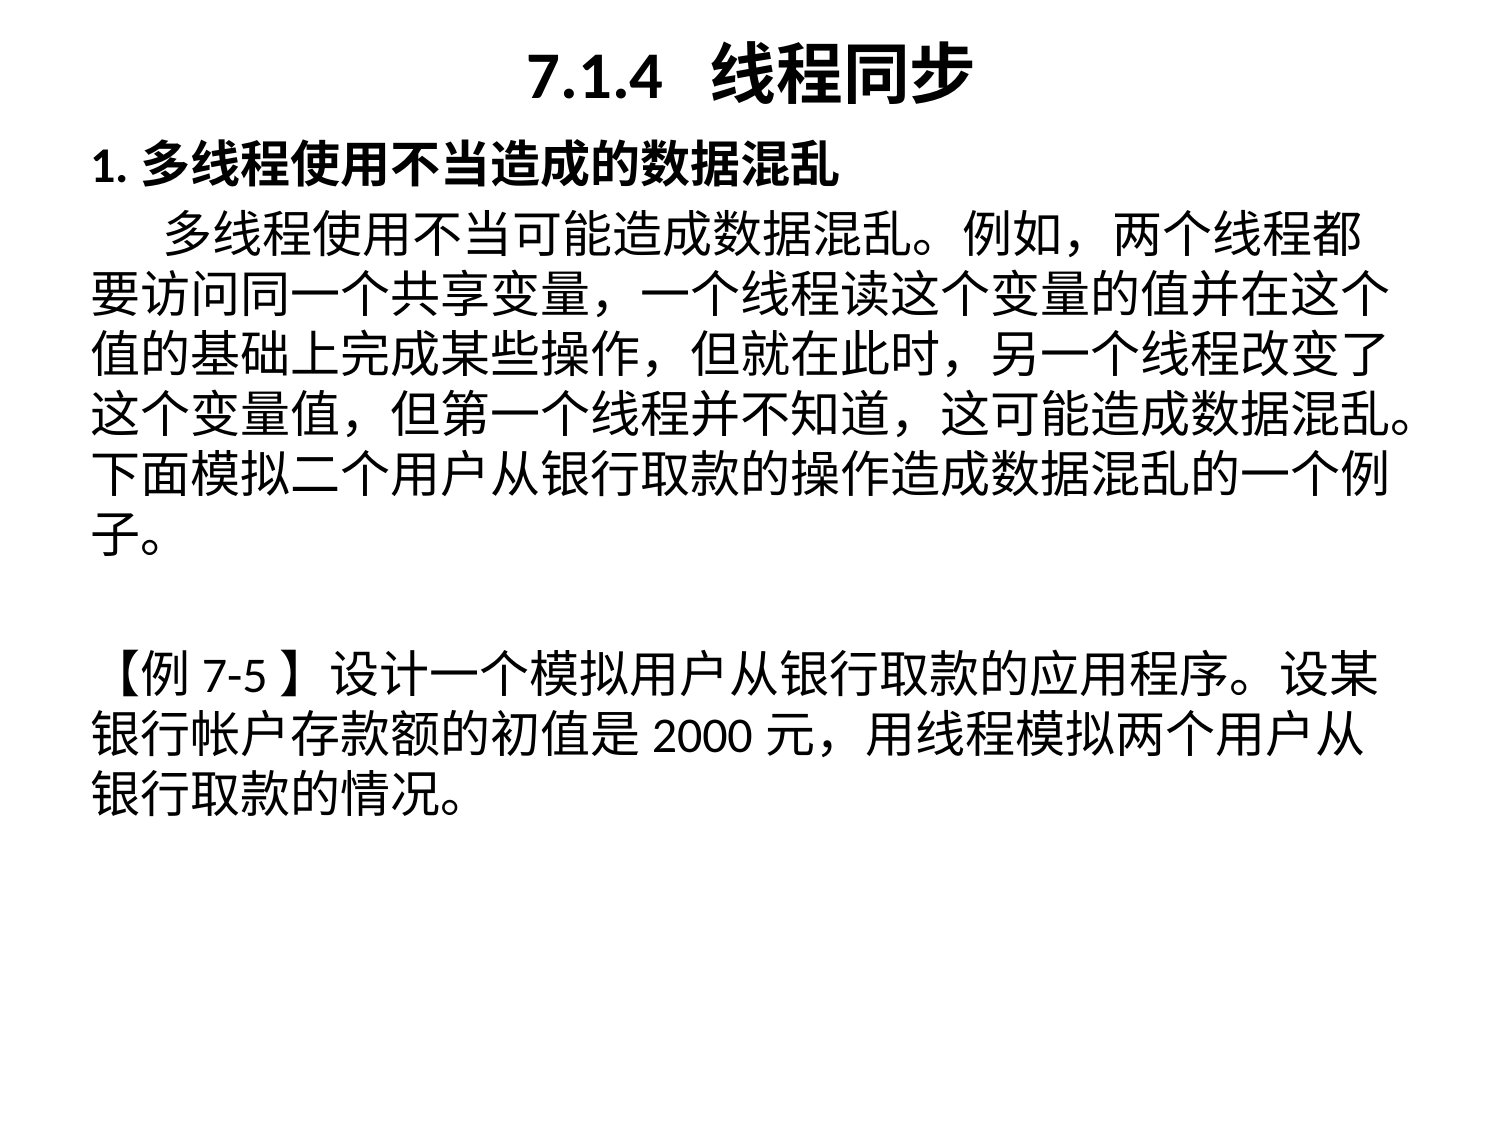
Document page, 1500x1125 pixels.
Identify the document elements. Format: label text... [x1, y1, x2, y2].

title 7.1.4 线程同步 [76, 19, 1427, 126]
list 1.多线程使用不当造成的数据混乱 多线程使用不当可能造成数据混乱。例如，两个线程都要访问同一个共享变量，一个线程读这个变量的值并在这个值的基础上完成某些操作，但就在此时，另一个线程改变了这个变量值，但第一个线程并不知道，这可能造成数据混乱。下面模拟二个用户从银行取款的操作造成数据混乱的一个例子。 【例7-5】设计一个模拟用户从银行取款的应用程序。设某银行帐户存款额的初值是2000元，用线程模拟两个用户从银行取款的情况。 [75, 125, 1425, 1005]
